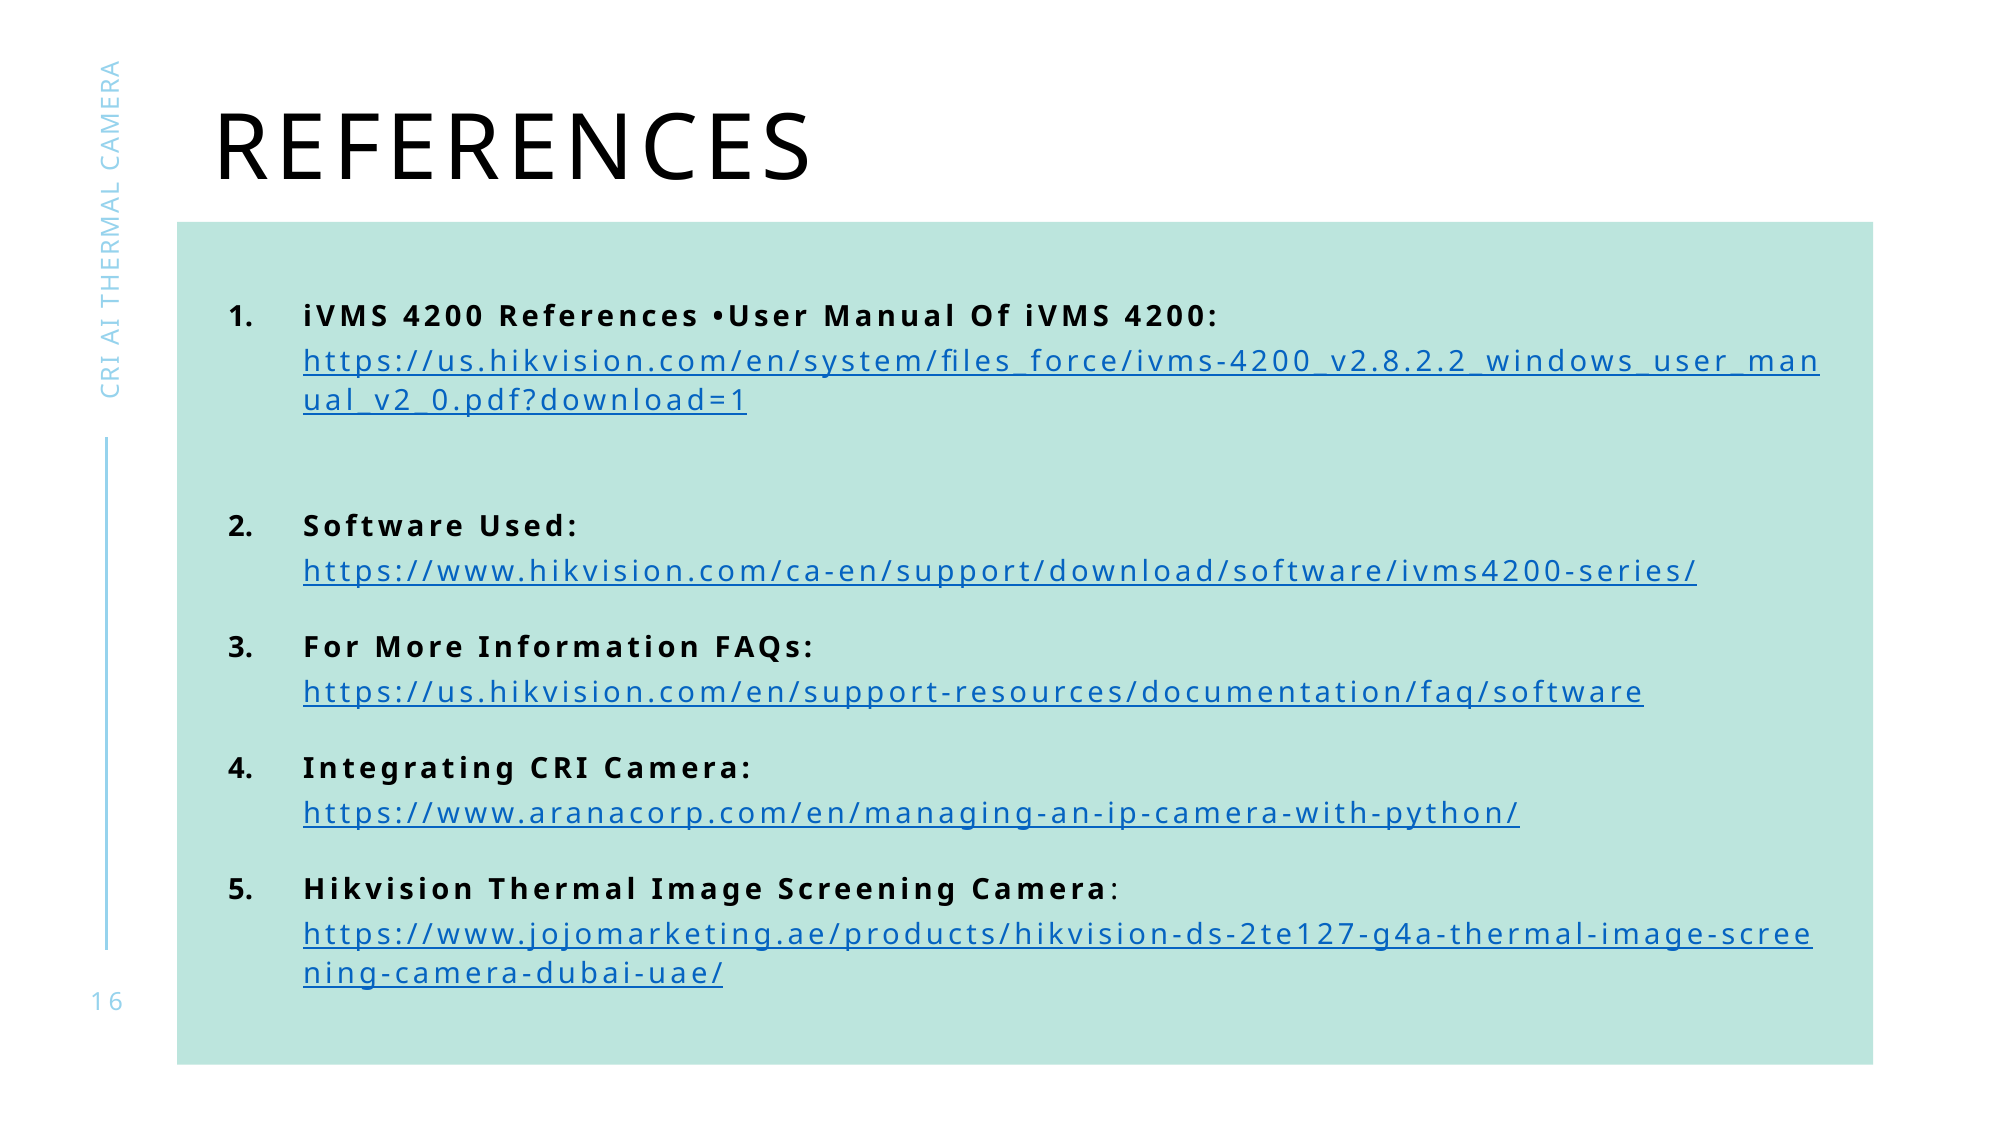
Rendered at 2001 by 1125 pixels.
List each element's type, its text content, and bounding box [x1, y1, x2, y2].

list iVMS 4200 References •User Manual Of iVMS 4200: https://us.hikvision.com/en/system/files_force/ivms-4200_v2.8.2.2_windows_user_manual_v2_0.pdf?download=1 Software Used: https://www.hikvision.com/ca-en/support/download/software/ivms4200-series/ For More Information FAQs: https://us.hikvision.com/en/support-resources/documentation/faq/software Integrating CRI Camera: https://www.aranacorp.com/en/managing-an-ip-camera-with-python/ Hikvision Thermal Image Screening Camera: https://www.jojomarketing.ae/products/hikvision-ds-2te127-g4a-thermal-image-screening-camera-dubai-uae/ [177, 221, 1874, 1065]
title REFERENCES [213, 99, 1305, 187]
slide_number 16 [68, 987, 144, 1018]
footer CRI AI THERMAL CAMERA [90, 43, 127, 400]
